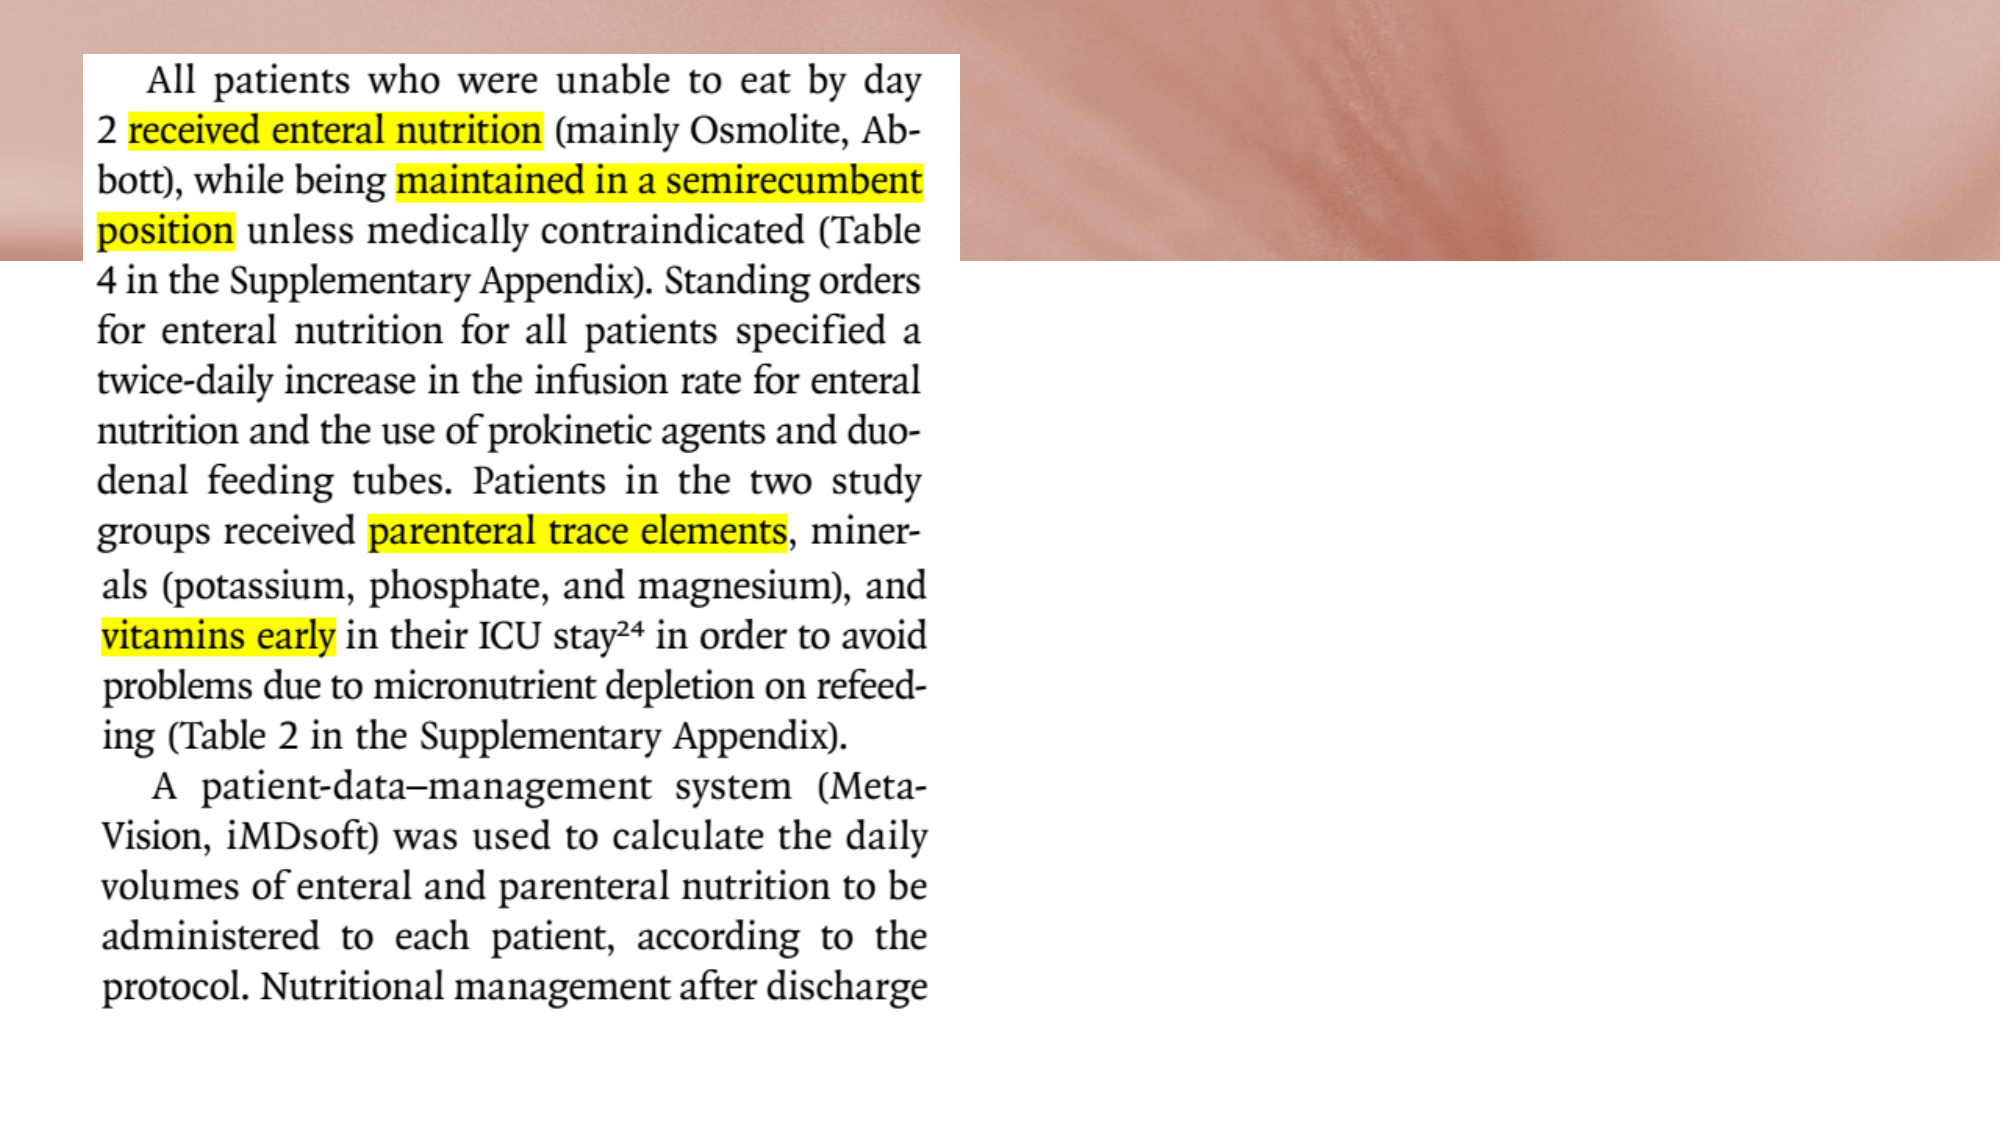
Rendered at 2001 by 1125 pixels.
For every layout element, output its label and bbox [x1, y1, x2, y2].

picture [0, 0, 2000, 1012]
